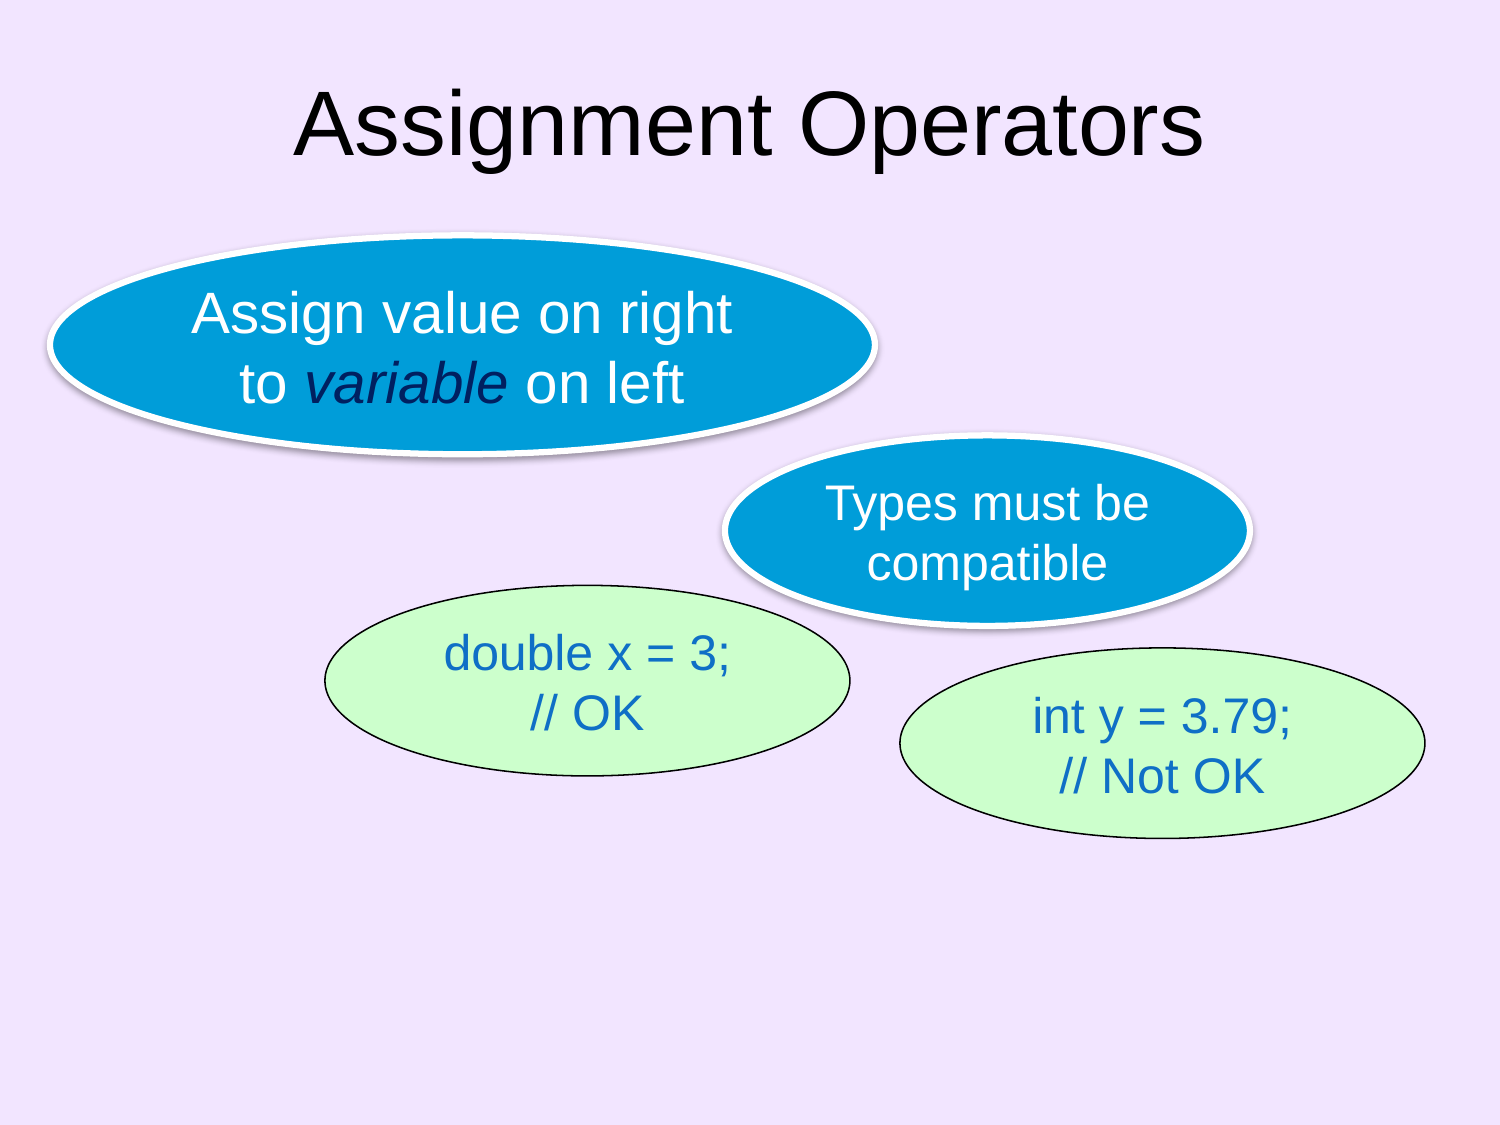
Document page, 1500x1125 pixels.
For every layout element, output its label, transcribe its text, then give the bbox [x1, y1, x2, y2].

text_box int y = 3.79; // Not OK [899, 647, 1425, 839]
text_box Assign value on right to variable on left [46, 232, 879, 458]
text_box Types must be compatible [721, 432, 1254, 630]
title Assignment Operators [75, 24, 1425, 213]
text_box double x = 3; // OK [324, 585, 850, 776]
